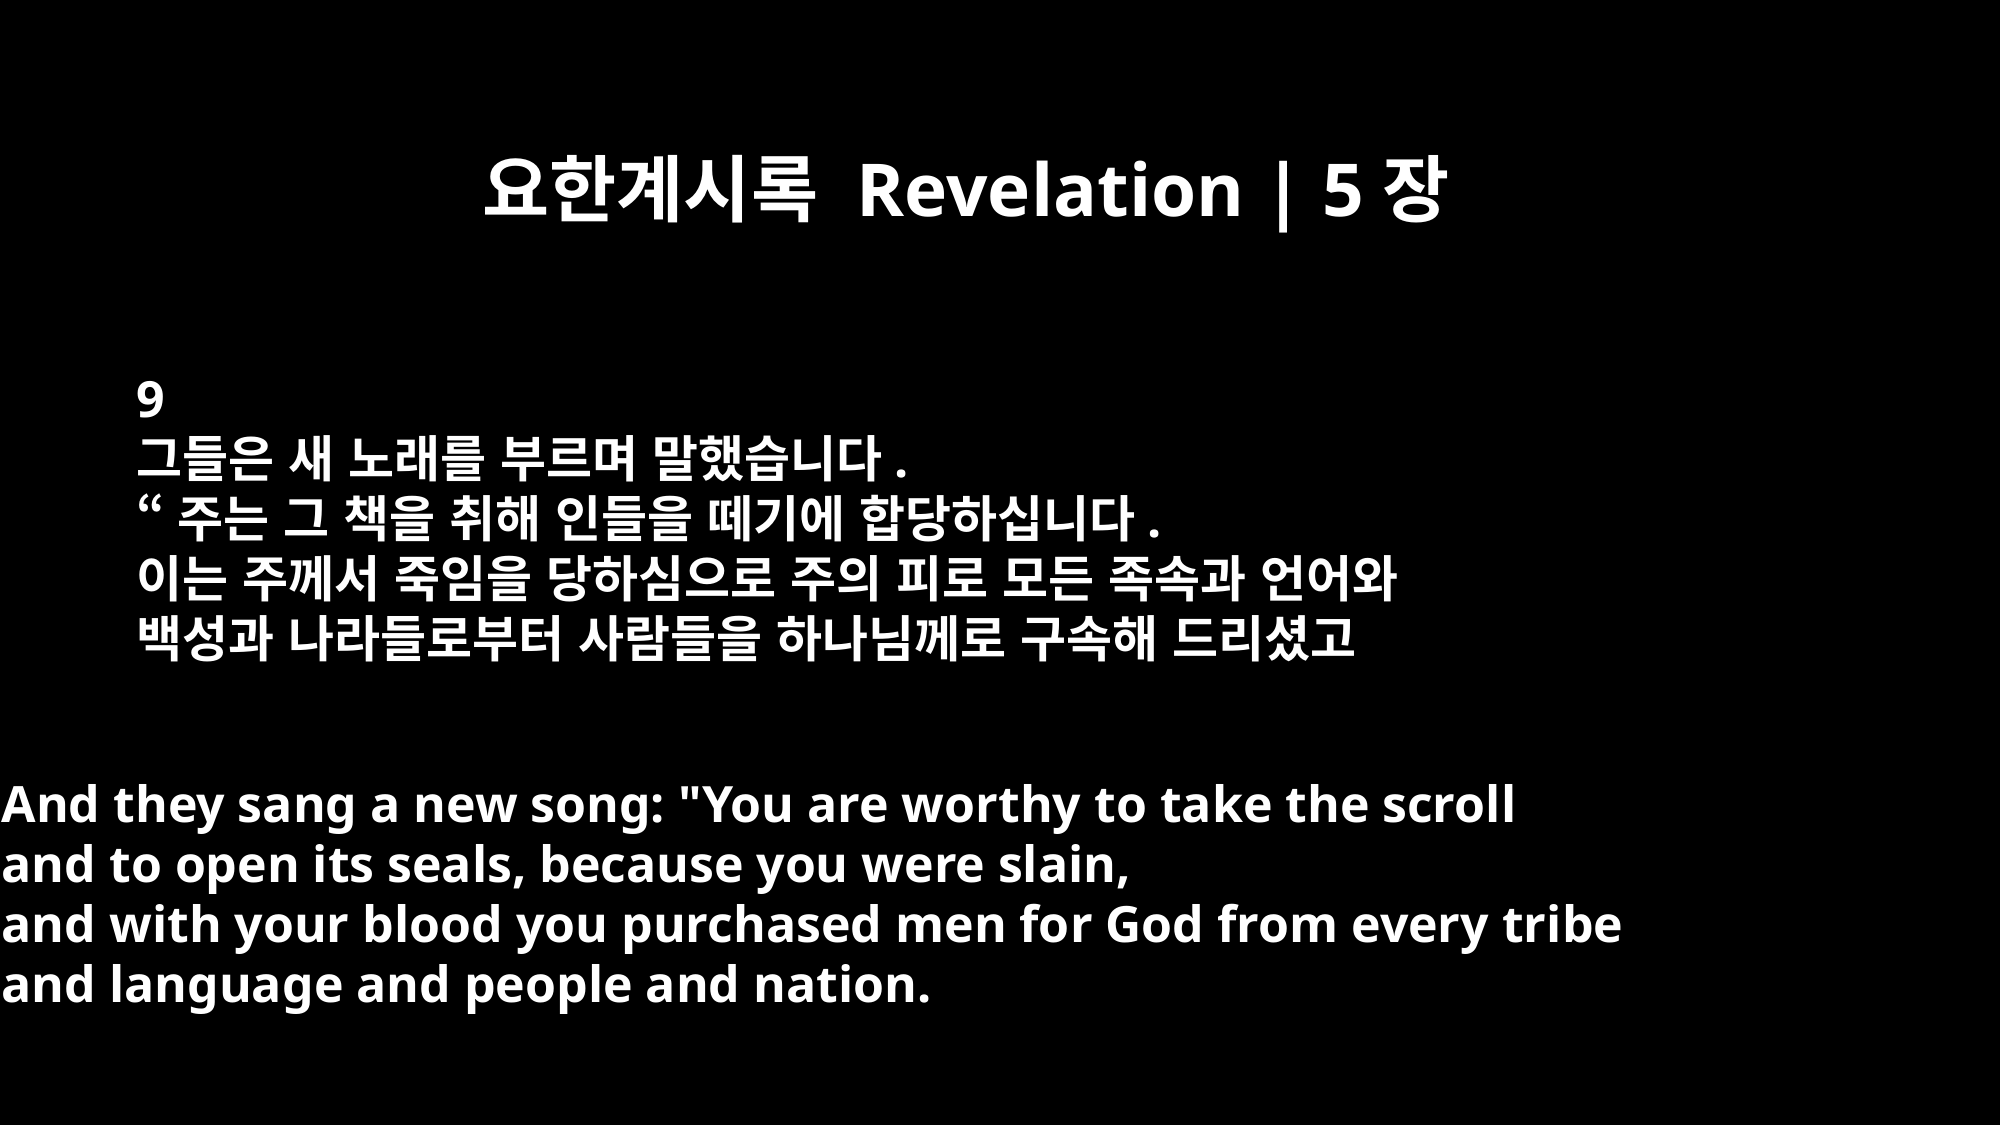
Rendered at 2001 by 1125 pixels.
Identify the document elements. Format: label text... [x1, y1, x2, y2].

text_box And they sang a new song: "You are worthy to take the scroll and to open its seals, because you were slain, and with your blood you purchased men for God from every tribe and language and people and nation. [0, 764, 1639, 1020]
text_box 9 그들은 새 노래를 부르며 말했습니다. “주는 그 책을 취해 인들을 떼기에 합당하십니다. 이는 주께서 죽임을 당하심으로 주의 피로 모든 족속과 언어와 백성과 나라들로부터 사람들을 하나님께로 구속해 드리셨고 [122, 359, 1414, 675]
text_box 요한계시록 Revelation | 5장 [467, 136, 1465, 239]
